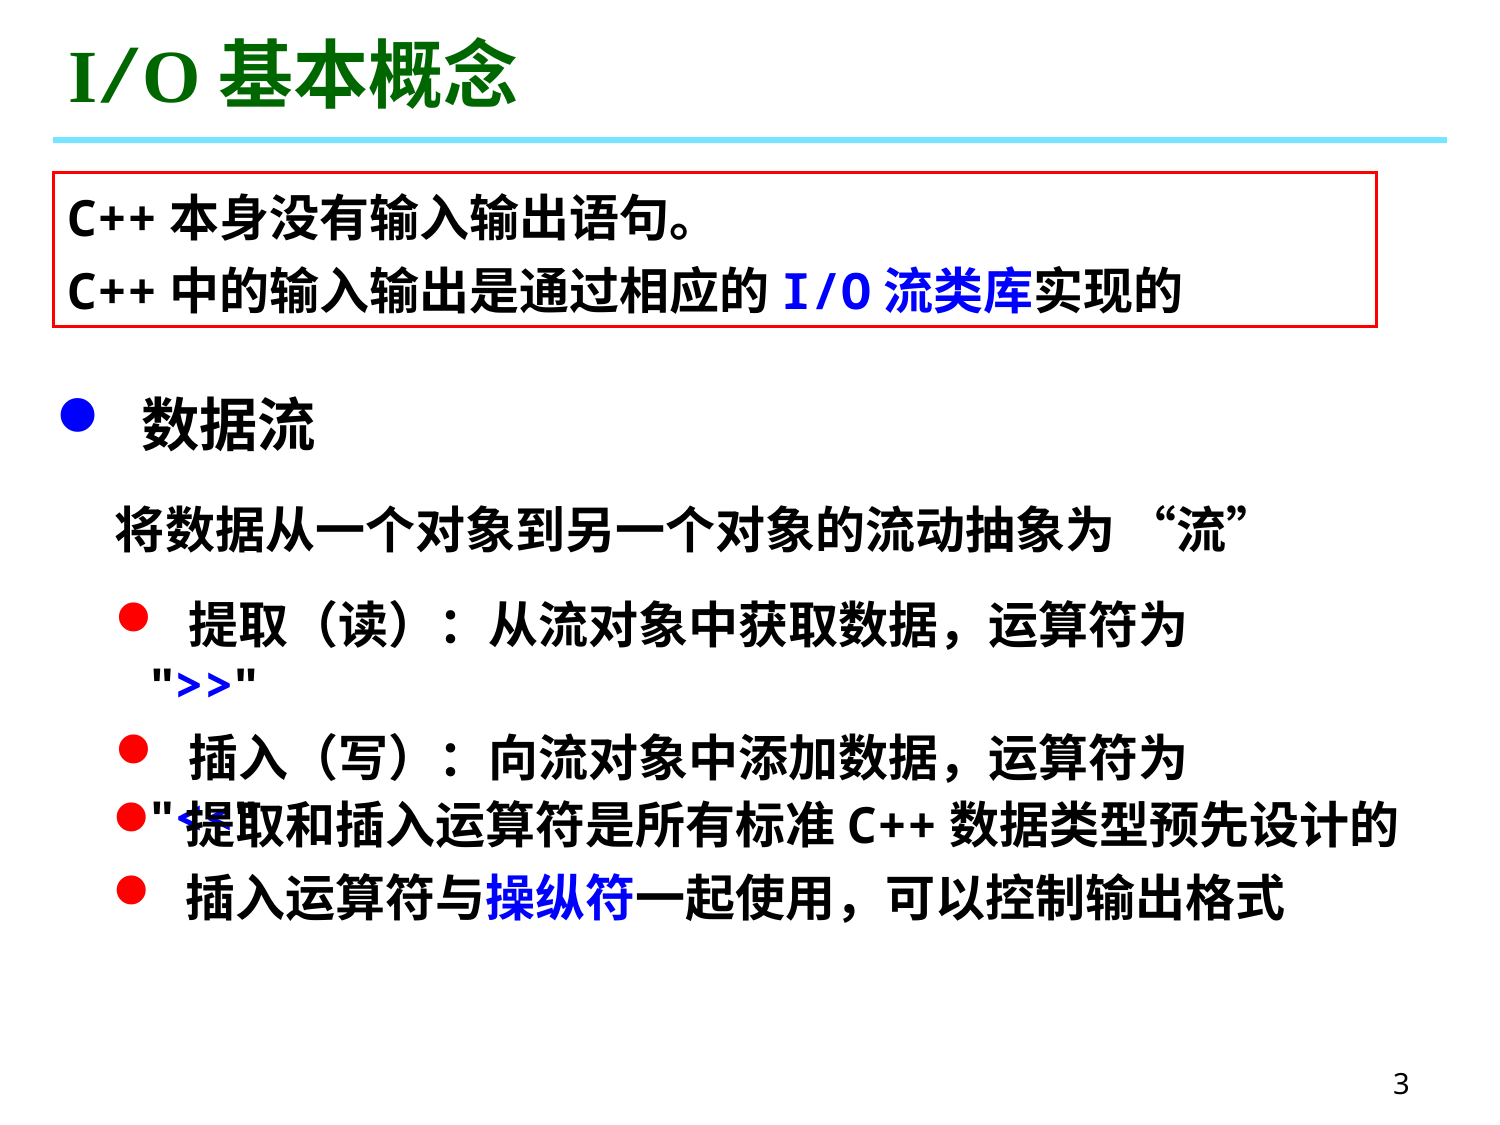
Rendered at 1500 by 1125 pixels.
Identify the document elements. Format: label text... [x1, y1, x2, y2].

slide_number 3 [1112, 1037, 1425, 1113]
text_box 数据流 [41, 373, 1412, 466]
title I/O基本概念 [53, 0, 857, 125]
text_box C++本身没有输入输出语句。 C++中的输入输出是通过相应的I/O流类库实现的 [53, 172, 1377, 327]
text_box 将数据从一个对象到另一个对象的流动抽象为 “流” [100, 491, 1388, 567]
text_box 提取和插入运算符是所有标准C++数据类型预先设计的 插入运算符与操纵符一起使用，可以控制输出格式 [97, 786, 1469, 934]
text_box 提取（读）：从流对象中获取数据，运算符为 ">>" 插入（写）：向流对象中添加数据，运算符为 "<<" [100, 586, 1317, 786]
